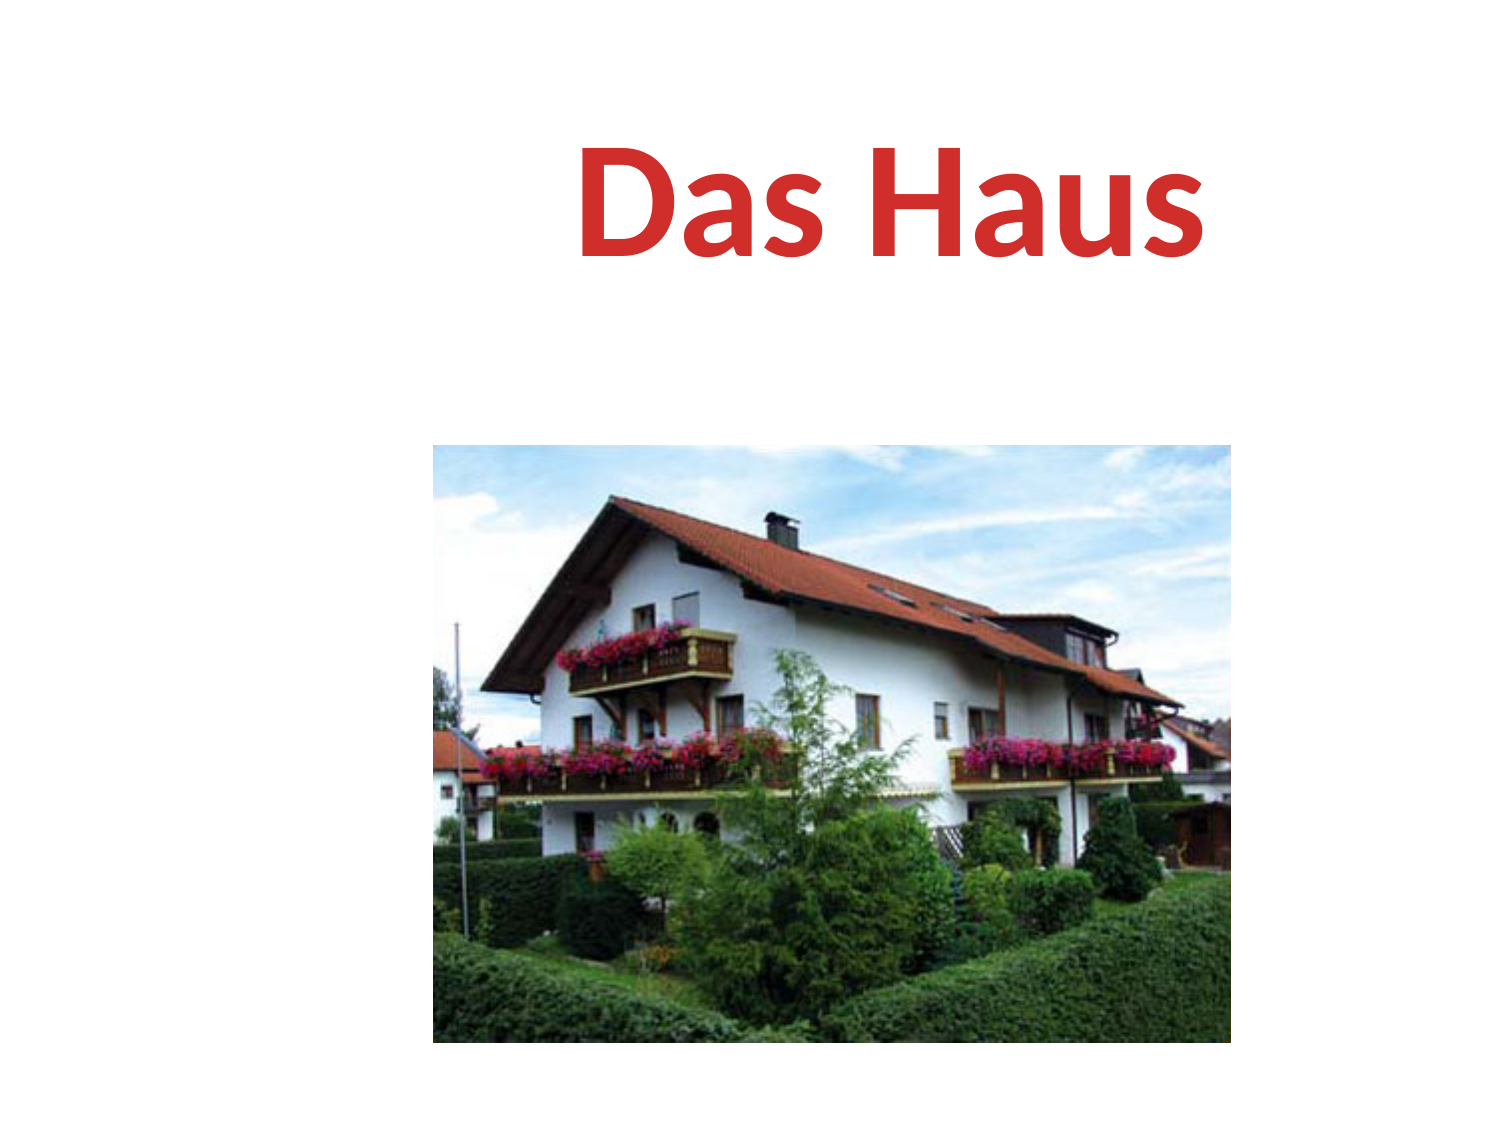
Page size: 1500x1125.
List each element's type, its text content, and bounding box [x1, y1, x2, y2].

picture [433, 445, 1231, 1044]
text_box Das Haus [445, 81, 1336, 297]
